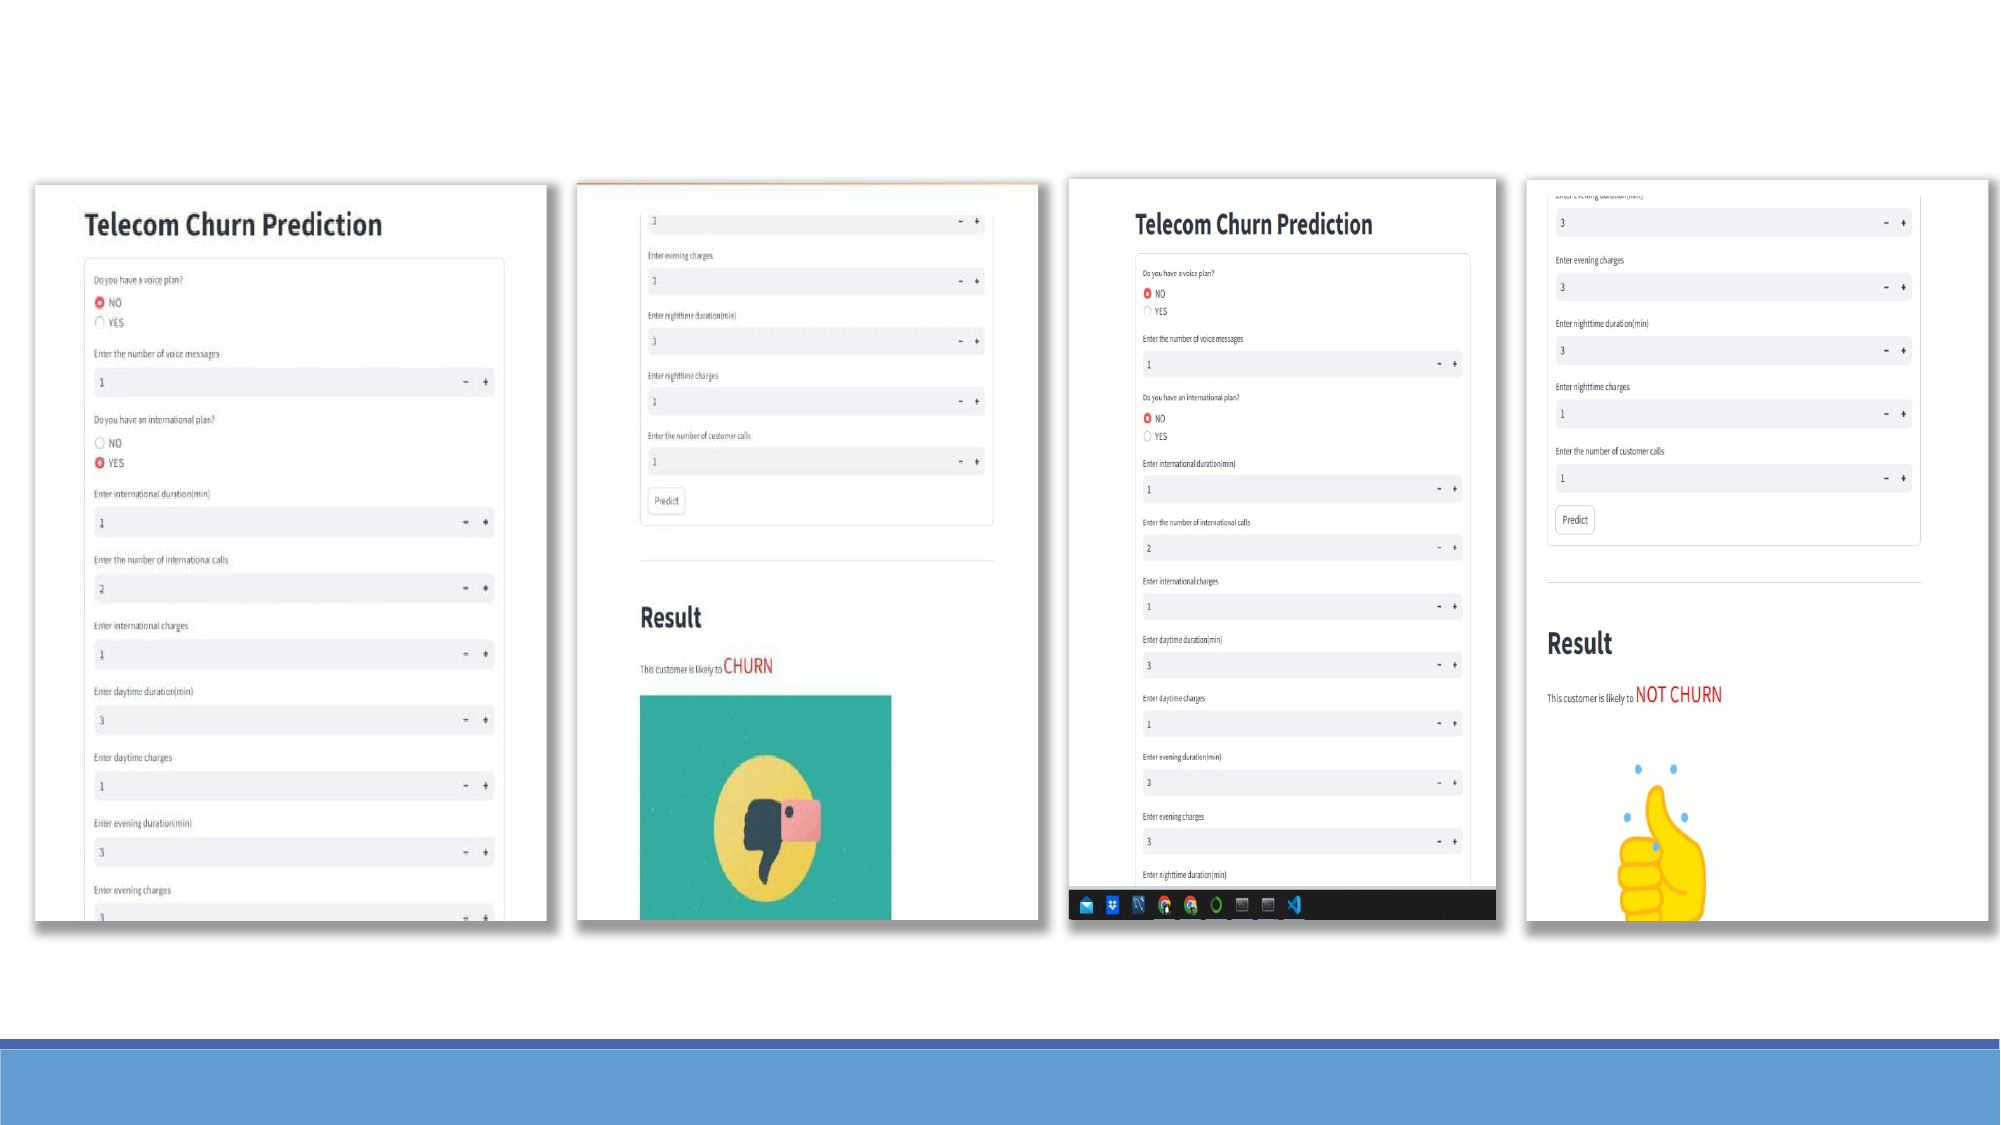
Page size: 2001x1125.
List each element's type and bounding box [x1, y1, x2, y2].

picture [1526, 180, 1989, 921]
picture [576, 183, 1039, 920]
picture [1068, 178, 1497, 920]
picture [34, 184, 548, 921]
